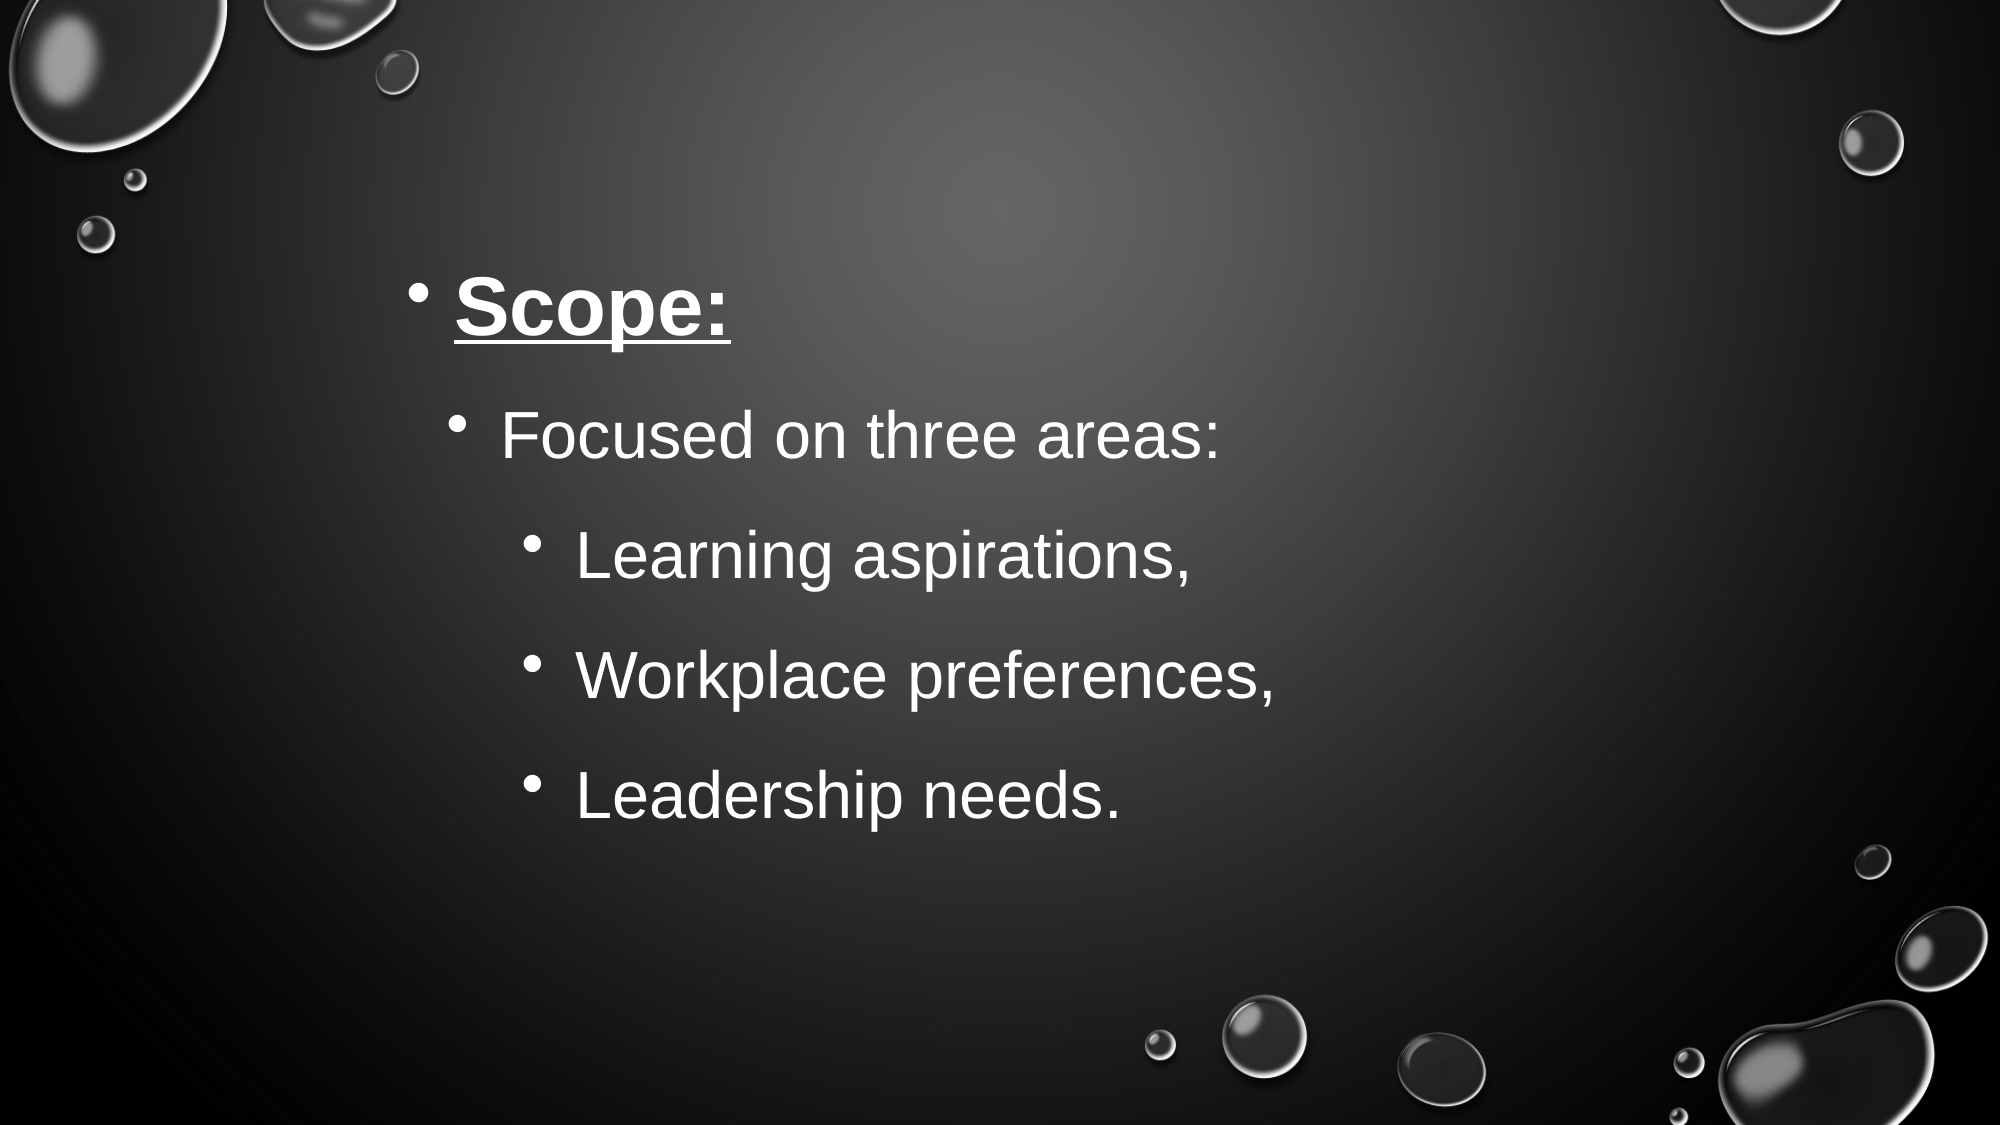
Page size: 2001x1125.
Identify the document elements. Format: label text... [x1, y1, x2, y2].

text_box Scope: Focused on three areas: Learning aspirations, Workplace preferences, Leadership needs. [391, 244, 1571, 884]
picture [0, 0, 2000, 1125]
